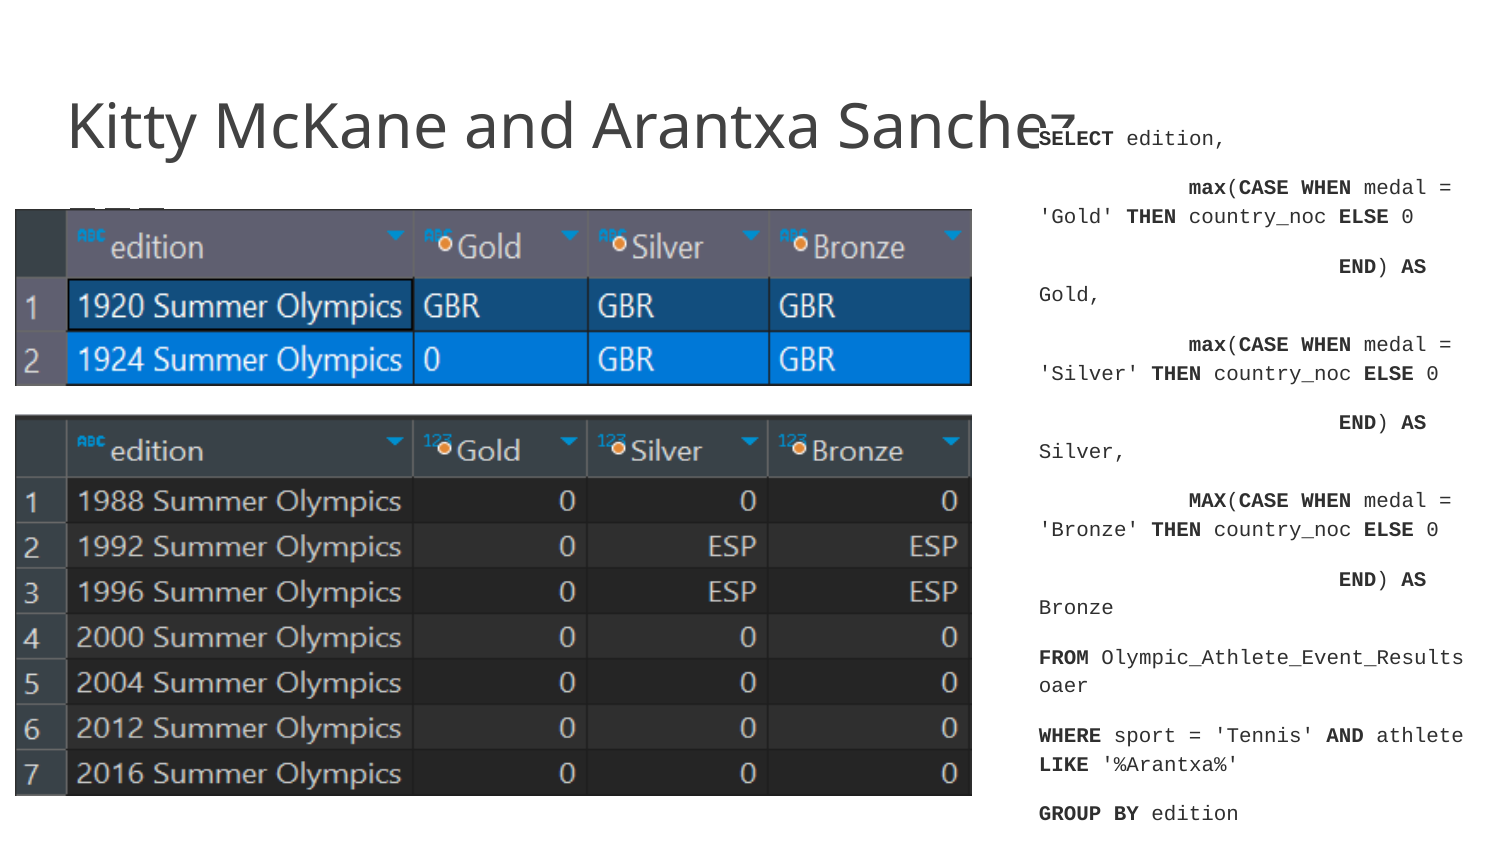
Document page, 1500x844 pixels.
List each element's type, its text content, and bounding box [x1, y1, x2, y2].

title Kitty McKane and Arantxa Sanchez [51, 61, 1449, 182]
text_box SELECT edition, max(CASE WHEN medal = 'Gold' THEN country_noc ELSE 0 END) AS Gold, max(CASE WHEN medal = 'Silver' THEN country_noc ELSE 0 END) AS Silver, MAX(CASE WHEN medal = 'Bronze' THEN country_noc ELSE 0 END) AS Bronze FROM Olympic_Athlete_Event_Results oaer WHERE sport = 'Tennis' AND athlete LIKE '%Arantxa%' GROUP BY edition ORDER BY edition [1019, 105, 1500, 844]
picture [15, 414, 972, 797]
picture [15, 209, 972, 387]
